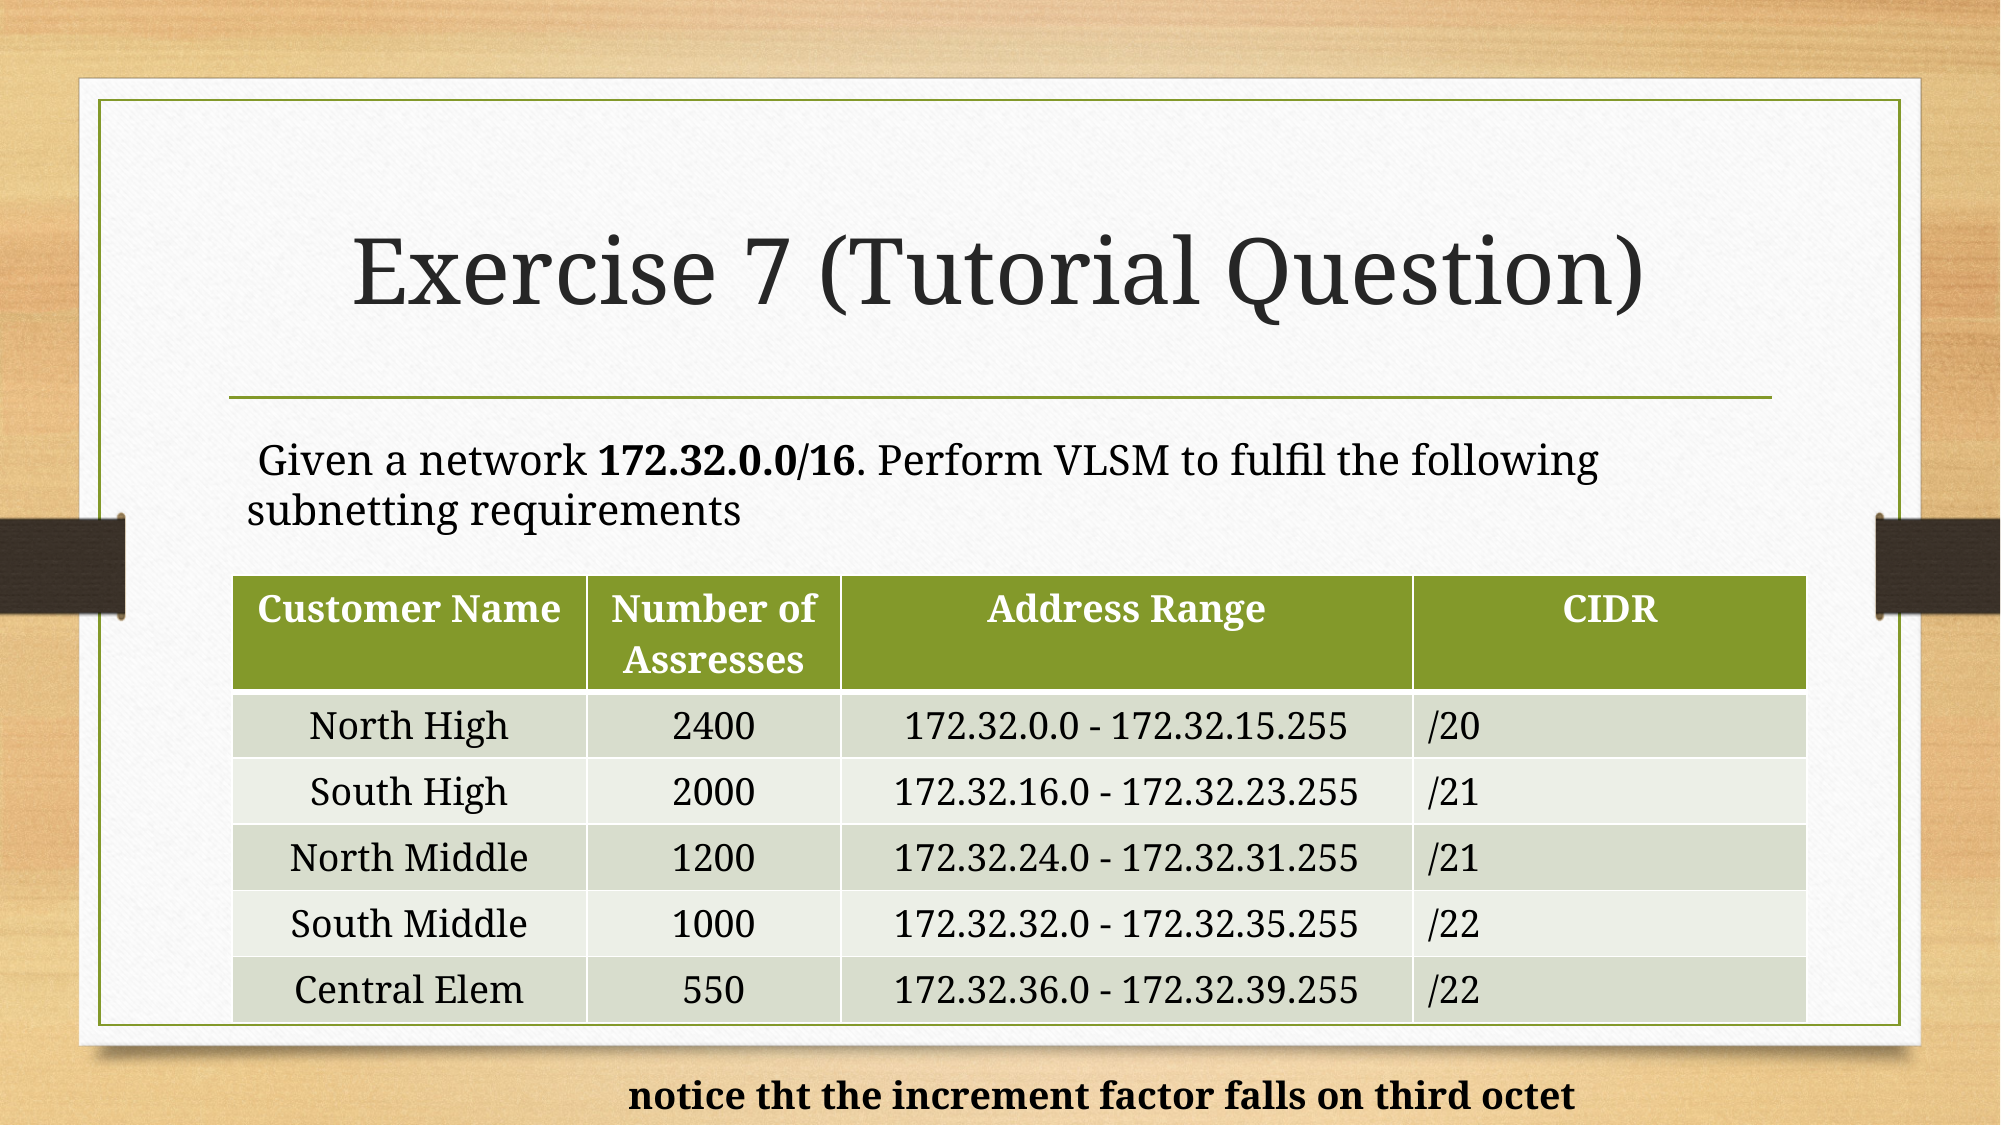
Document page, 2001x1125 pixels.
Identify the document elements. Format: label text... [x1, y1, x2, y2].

table_cell /22 [1414, 891, 1806, 956]
text_box notice tht the increment factor falls on third octet [613, 1064, 1592, 1125]
table_cell 172.32.36.0 - 172.32.39.255 [842, 957, 1412, 1022]
table_cell /20 [1414, 695, 1806, 757]
table_cell 172.32.16.0 - 172.32.23.255 [842, 759, 1412, 823]
table_cell North Middle [233, 825, 586, 890]
table_cell 172.32.0.0 - 172.32.15.255 [842, 695, 1412, 757]
table_cell 1000 [588, 891, 840, 956]
table_cell 172.32.32.0 - 172.32.35.255 [842, 891, 1412, 956]
table_cell 2000 [588, 759, 840, 823]
table_cell /22 [1414, 957, 1806, 1022]
table_cell 2400 [588, 695, 840, 757]
table_header CIDR [1414, 576, 1806, 689]
table_cell /21 [1414, 825, 1806, 890]
table_cell /21 [1414, 759, 1806, 823]
table_header Address Range [842, 576, 1412, 689]
table_cell 1200 [588, 825, 840, 890]
table_cell 550 [588, 957, 840, 1022]
table_header Customer Name [233, 576, 586, 689]
table_cell South Middle [233, 891, 586, 956]
text_box Given a network 172.32.0.0/16. Perform VLSM to fulfil the following subnetting requirements [231, 426, 1747, 541]
table_cell 172.32.24.0 - 172.32.31.255 [842, 825, 1412, 890]
picture [0, 0, 2001, 1125]
table_header Number of Assresses [588, 576, 840, 689]
table_cell North High [233, 695, 586, 757]
table_cell South High [233, 759, 586, 823]
table_cell Central Elem [233, 957, 586, 1022]
title Exercise 7 (Tutorial Question) [212, 161, 1788, 375]
